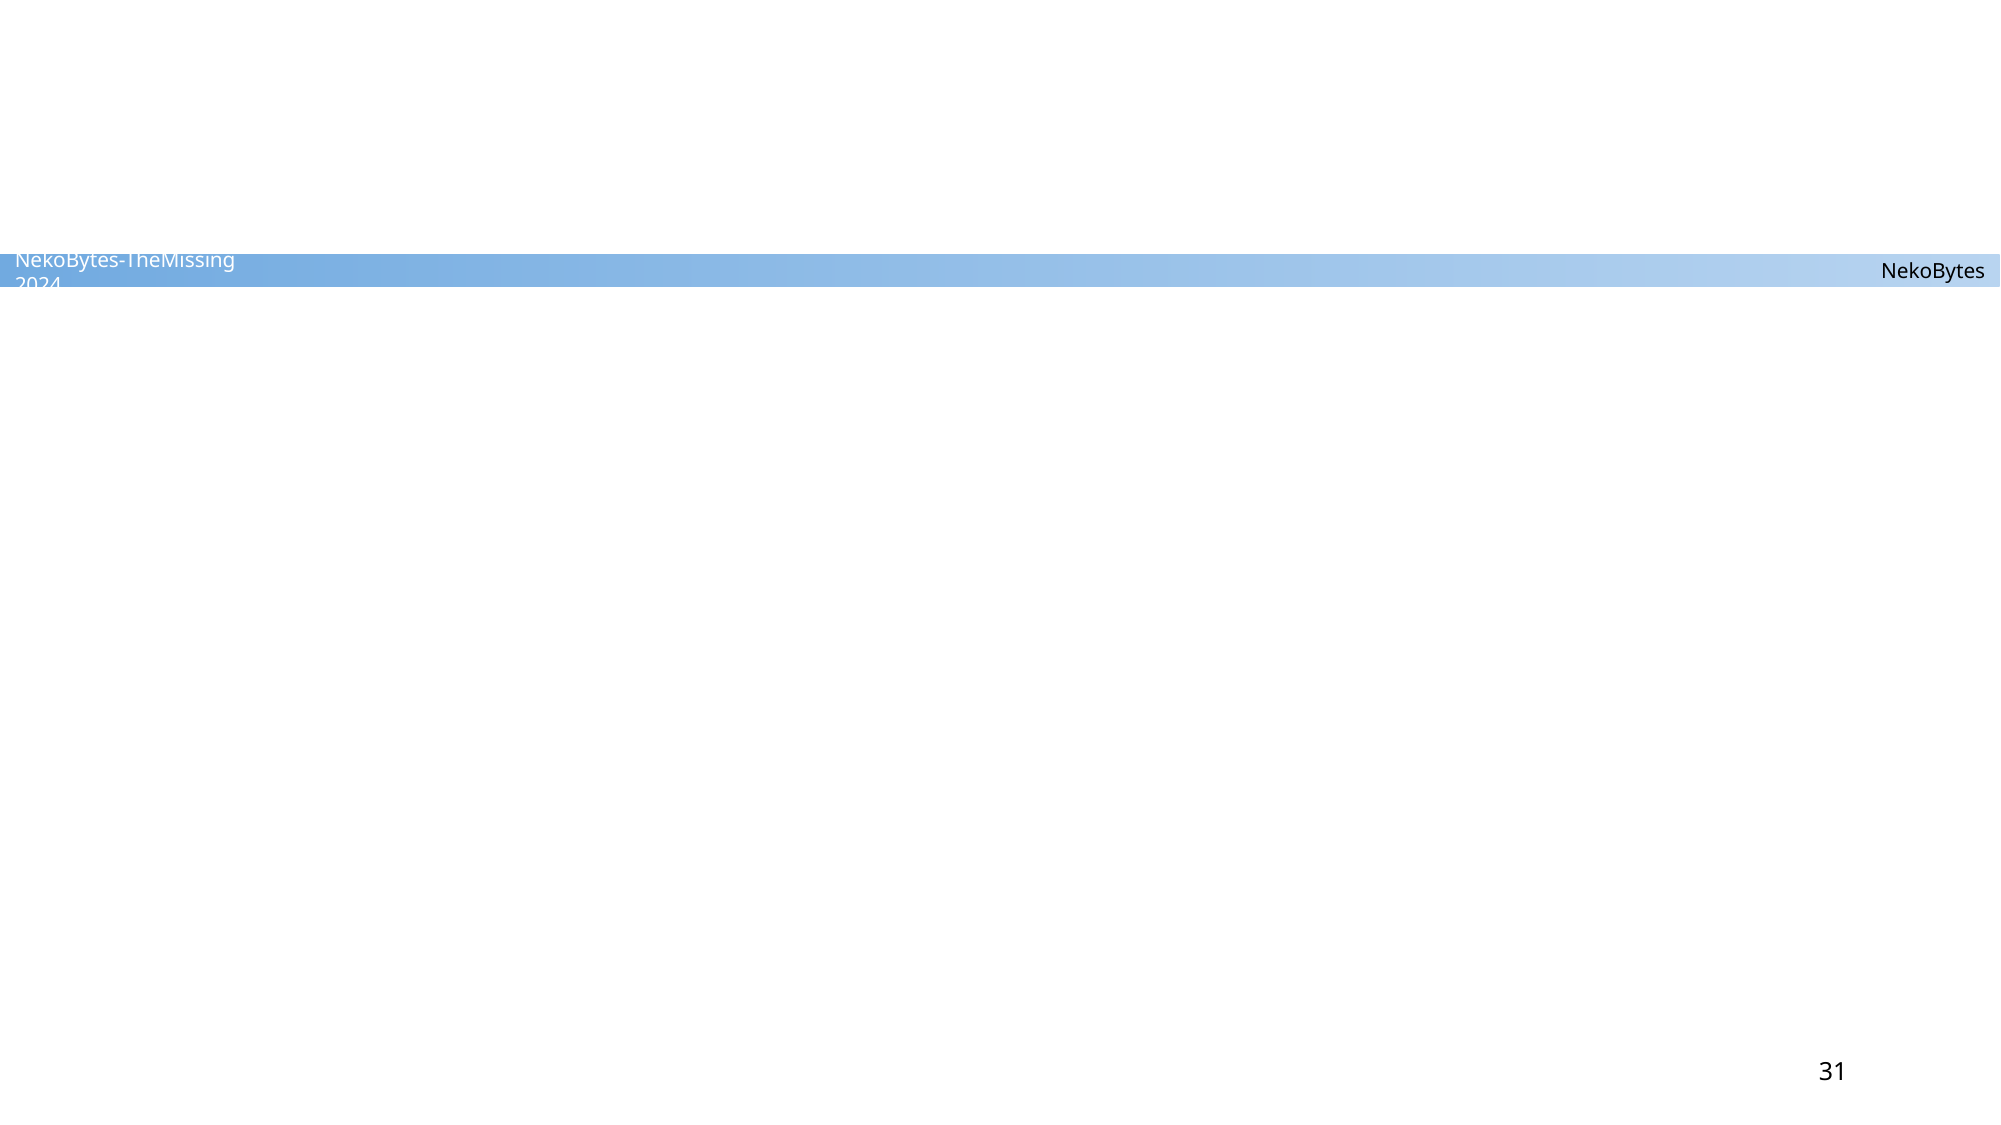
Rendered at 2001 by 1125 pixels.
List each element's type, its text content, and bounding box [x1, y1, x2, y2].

slide_number 31 [1412, 1042, 1863, 1103]
